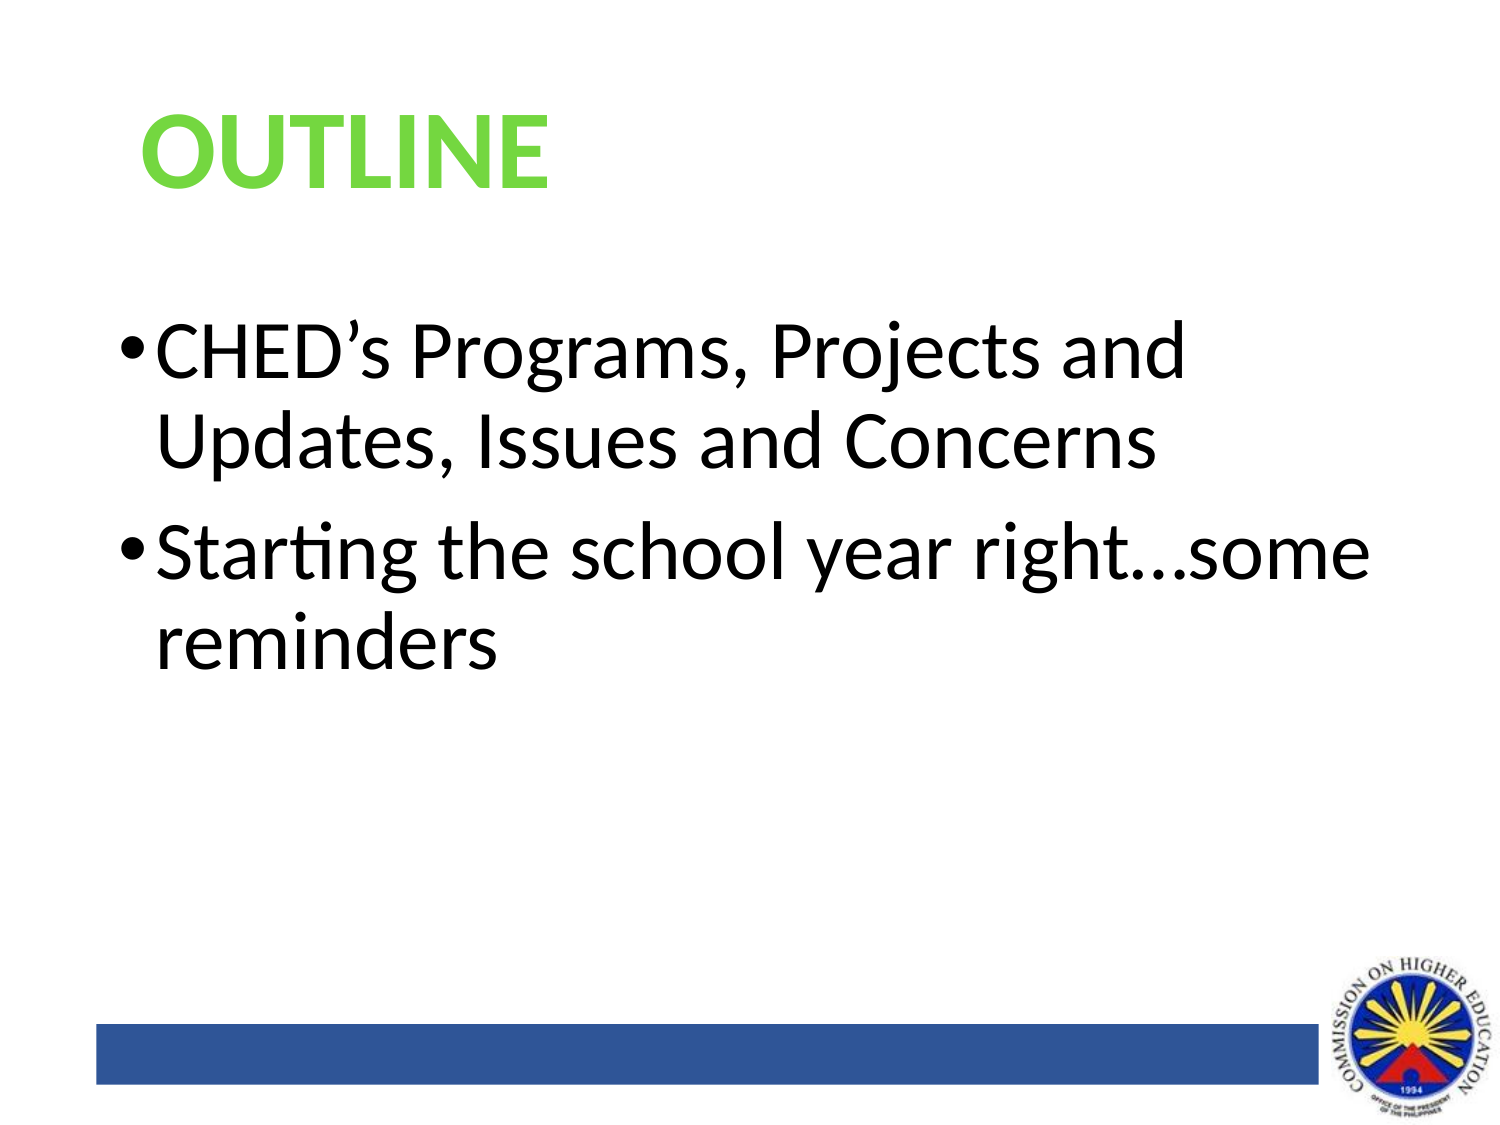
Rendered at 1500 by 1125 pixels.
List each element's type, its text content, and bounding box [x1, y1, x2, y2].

picture [1331, 956, 1500, 1125]
text_box OUTLINE [125, 68, 568, 219]
list CHED’s Programs, Projects and Updates, Issues and Concerns Starting the school year right…some reminders [103, 299, 1397, 1014]
